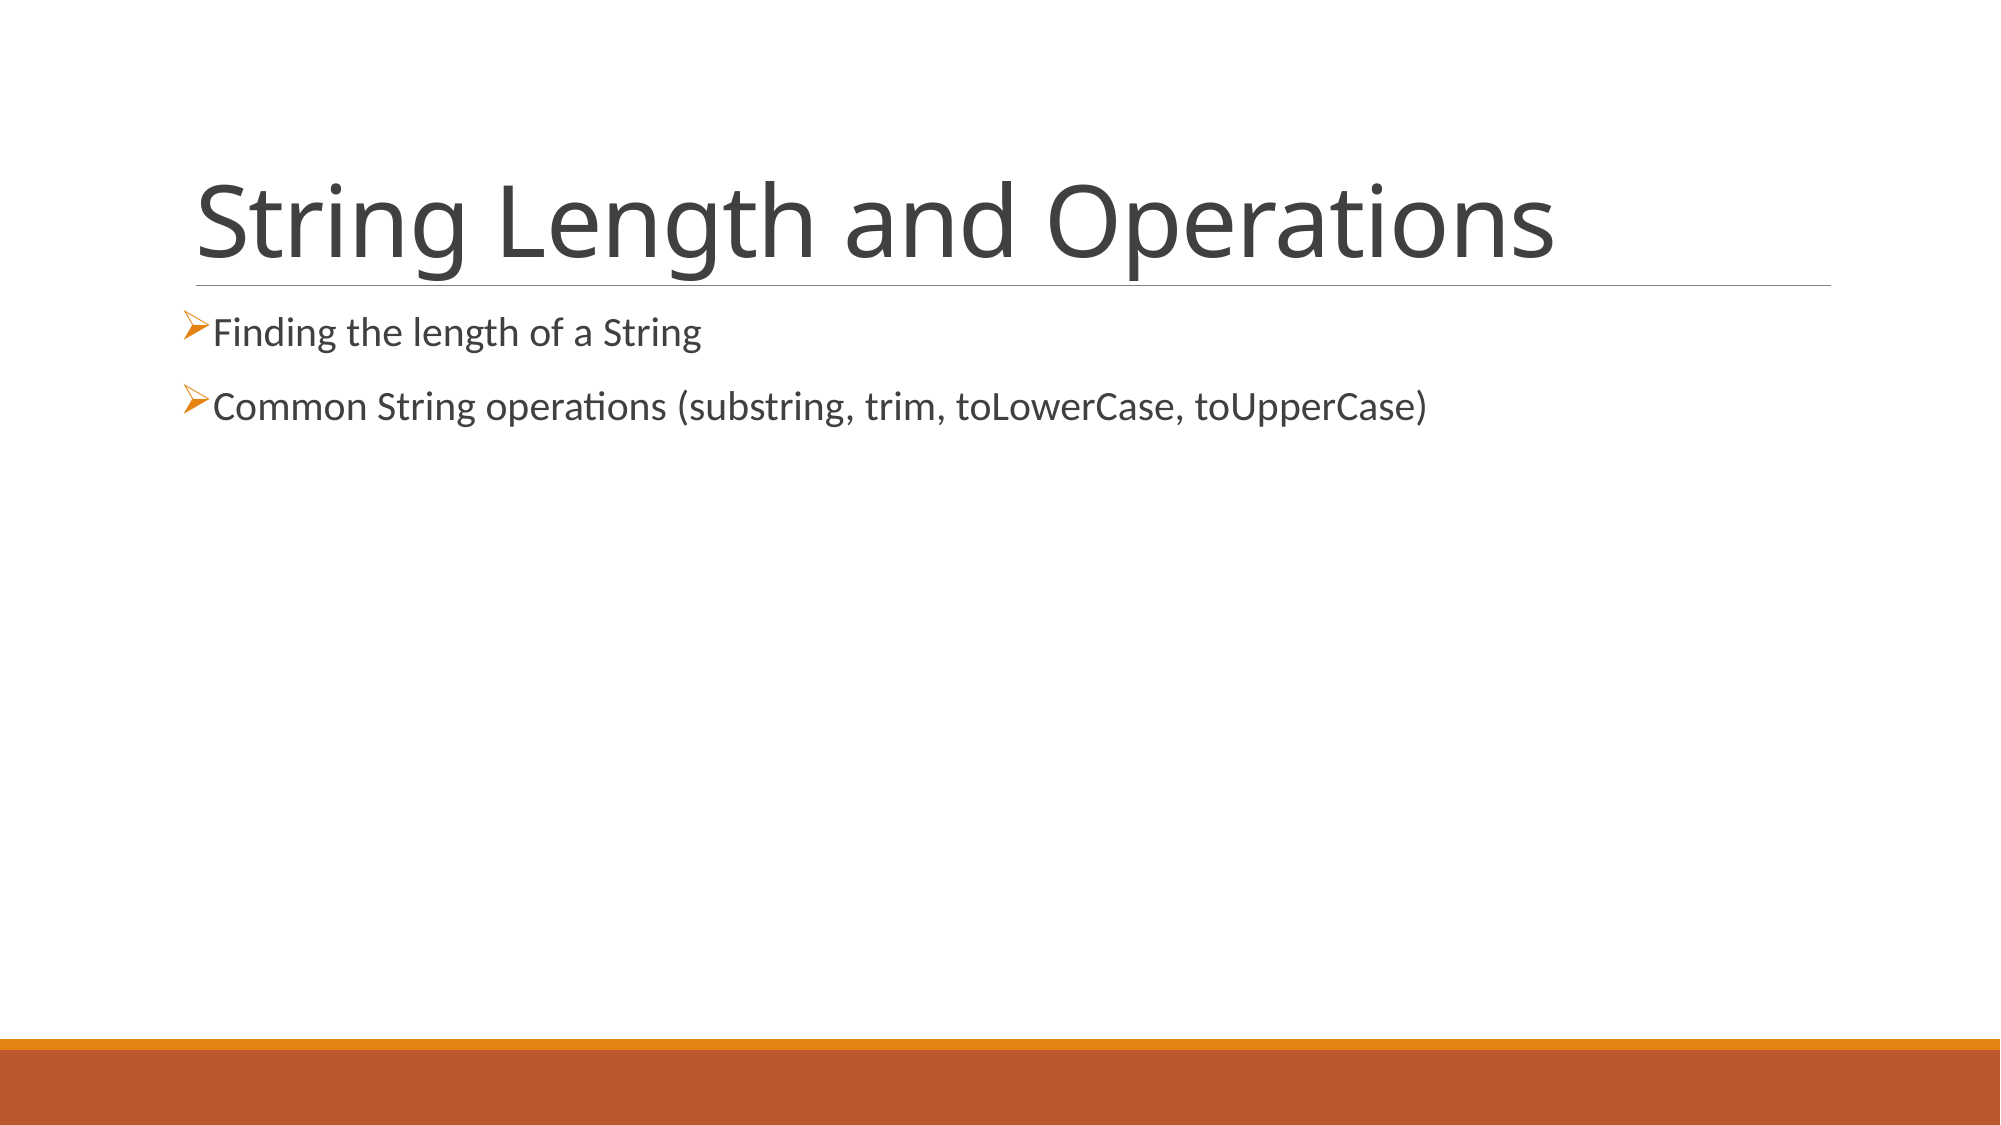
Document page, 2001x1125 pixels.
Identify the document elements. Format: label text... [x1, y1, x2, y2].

list Finding the length of a String Common String operations (substring, trim, toLowerCase, toUpperCase) [180, 302, 1830, 963]
title String Length and Operations [180, 47, 1830, 285]
